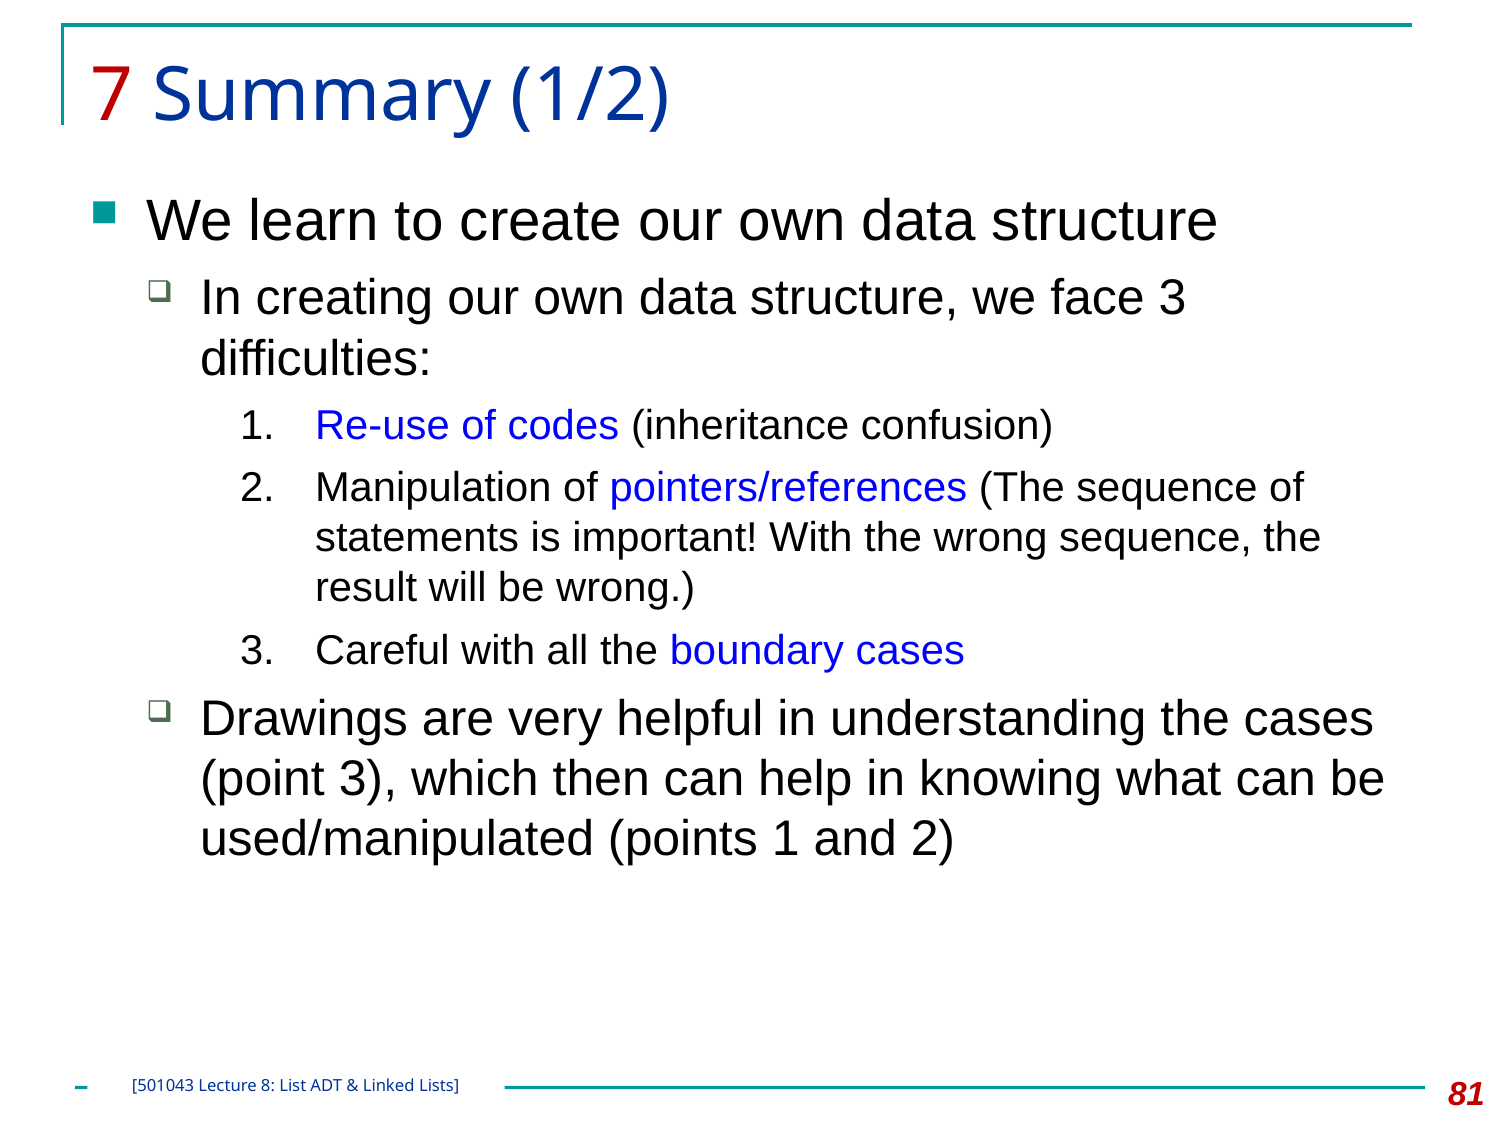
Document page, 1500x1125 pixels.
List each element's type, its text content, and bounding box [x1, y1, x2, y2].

text_box [501043 Lecture 8: List ADT & Linked Lists] [87, 1074, 505, 1105]
title 7 Summary (1/2) [74, 37, 1426, 168]
slide_number 81 [1400, 1065, 1500, 1125]
list We learn to create our own data structure In creating our own data structure, we face 3 difficulties: Re-use of codes (inheritance confusion) Manipulation of pointers/references (The sequence of statements is important! With the wrong sequence, the result will be wrong.) Careful with all the boundary cases Drawings are very helpful in understanding the cases (point 3), which then can help in knowing what can be used/manipulated (points 1 and 2) [74, 174, 1426, 1038]
